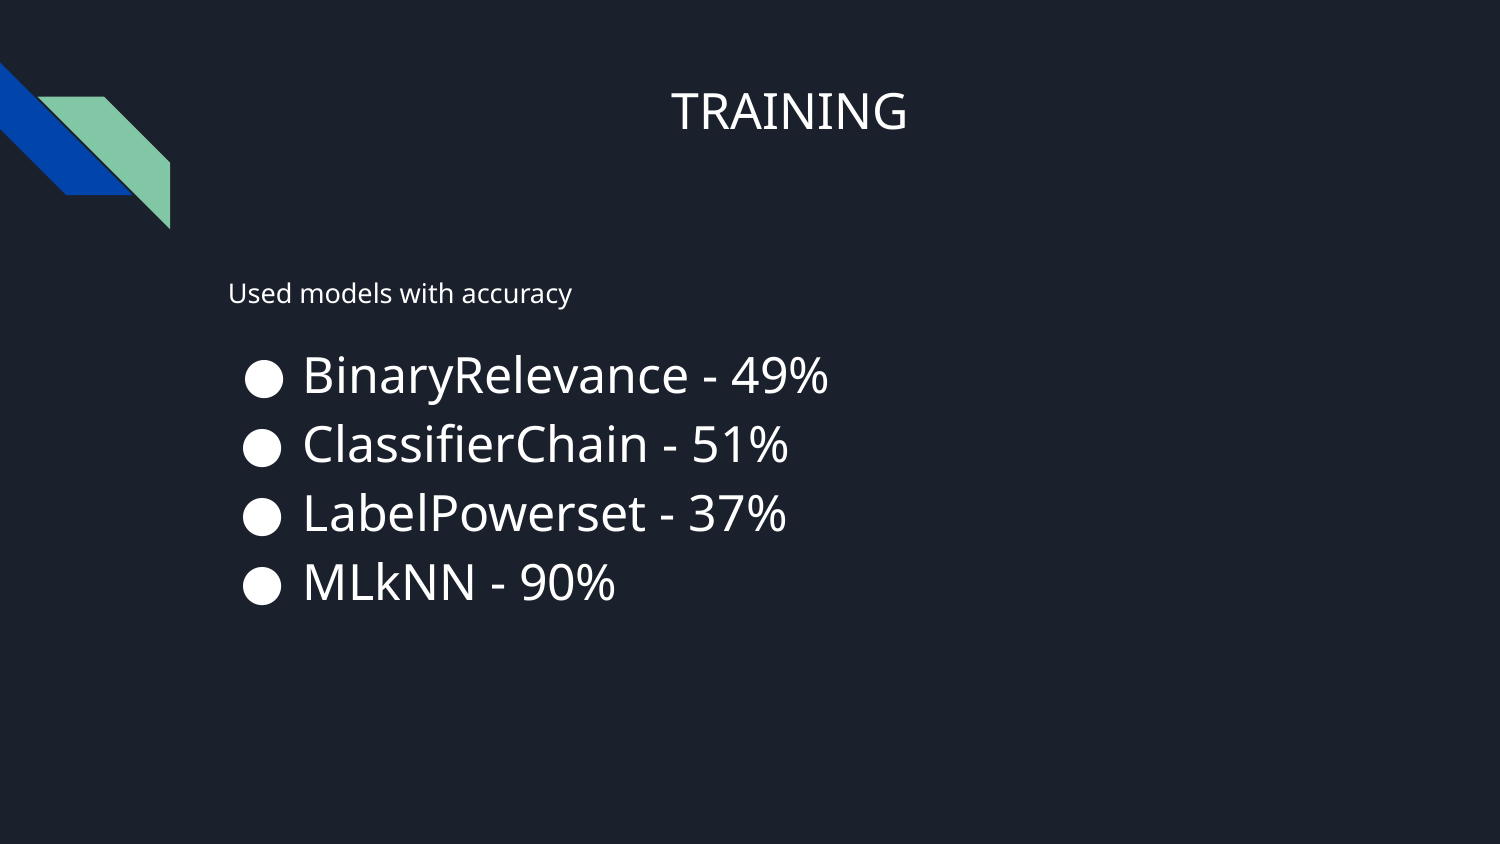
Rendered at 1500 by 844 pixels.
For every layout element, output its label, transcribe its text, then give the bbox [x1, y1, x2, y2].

list Used models with accuracy BinaryRelevance - 49% ClassifierChain - 51% LabelPowerset - 37% MLkNN - 90% [212, 257, 1368, 735]
title TRAINING [212, 64, 1368, 215]
